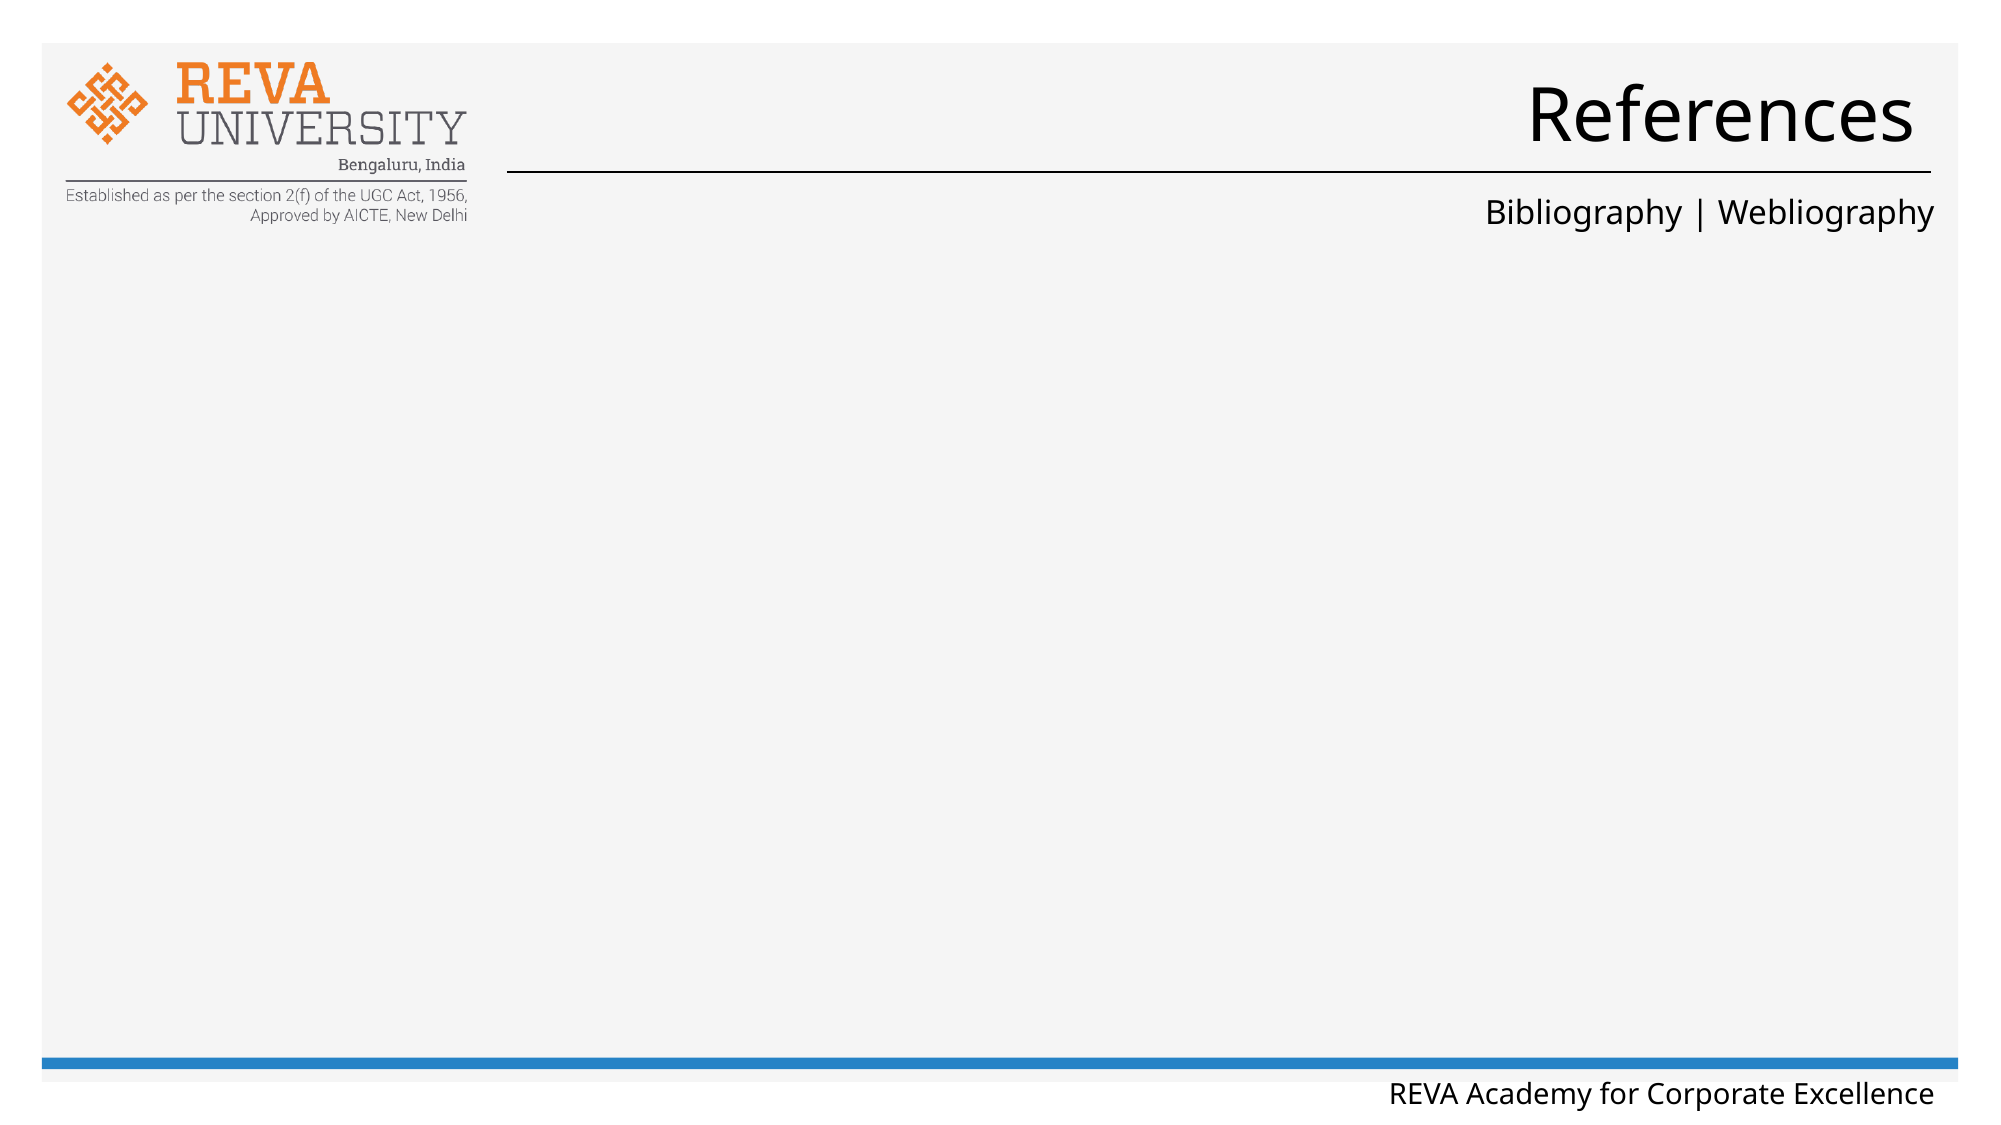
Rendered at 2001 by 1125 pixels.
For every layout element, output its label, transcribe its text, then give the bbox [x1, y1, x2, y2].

picture [65, 62, 467, 224]
title References [555, 62, 1931, 173]
text_box Bibliography | Webliography [1287, 183, 1950, 239]
